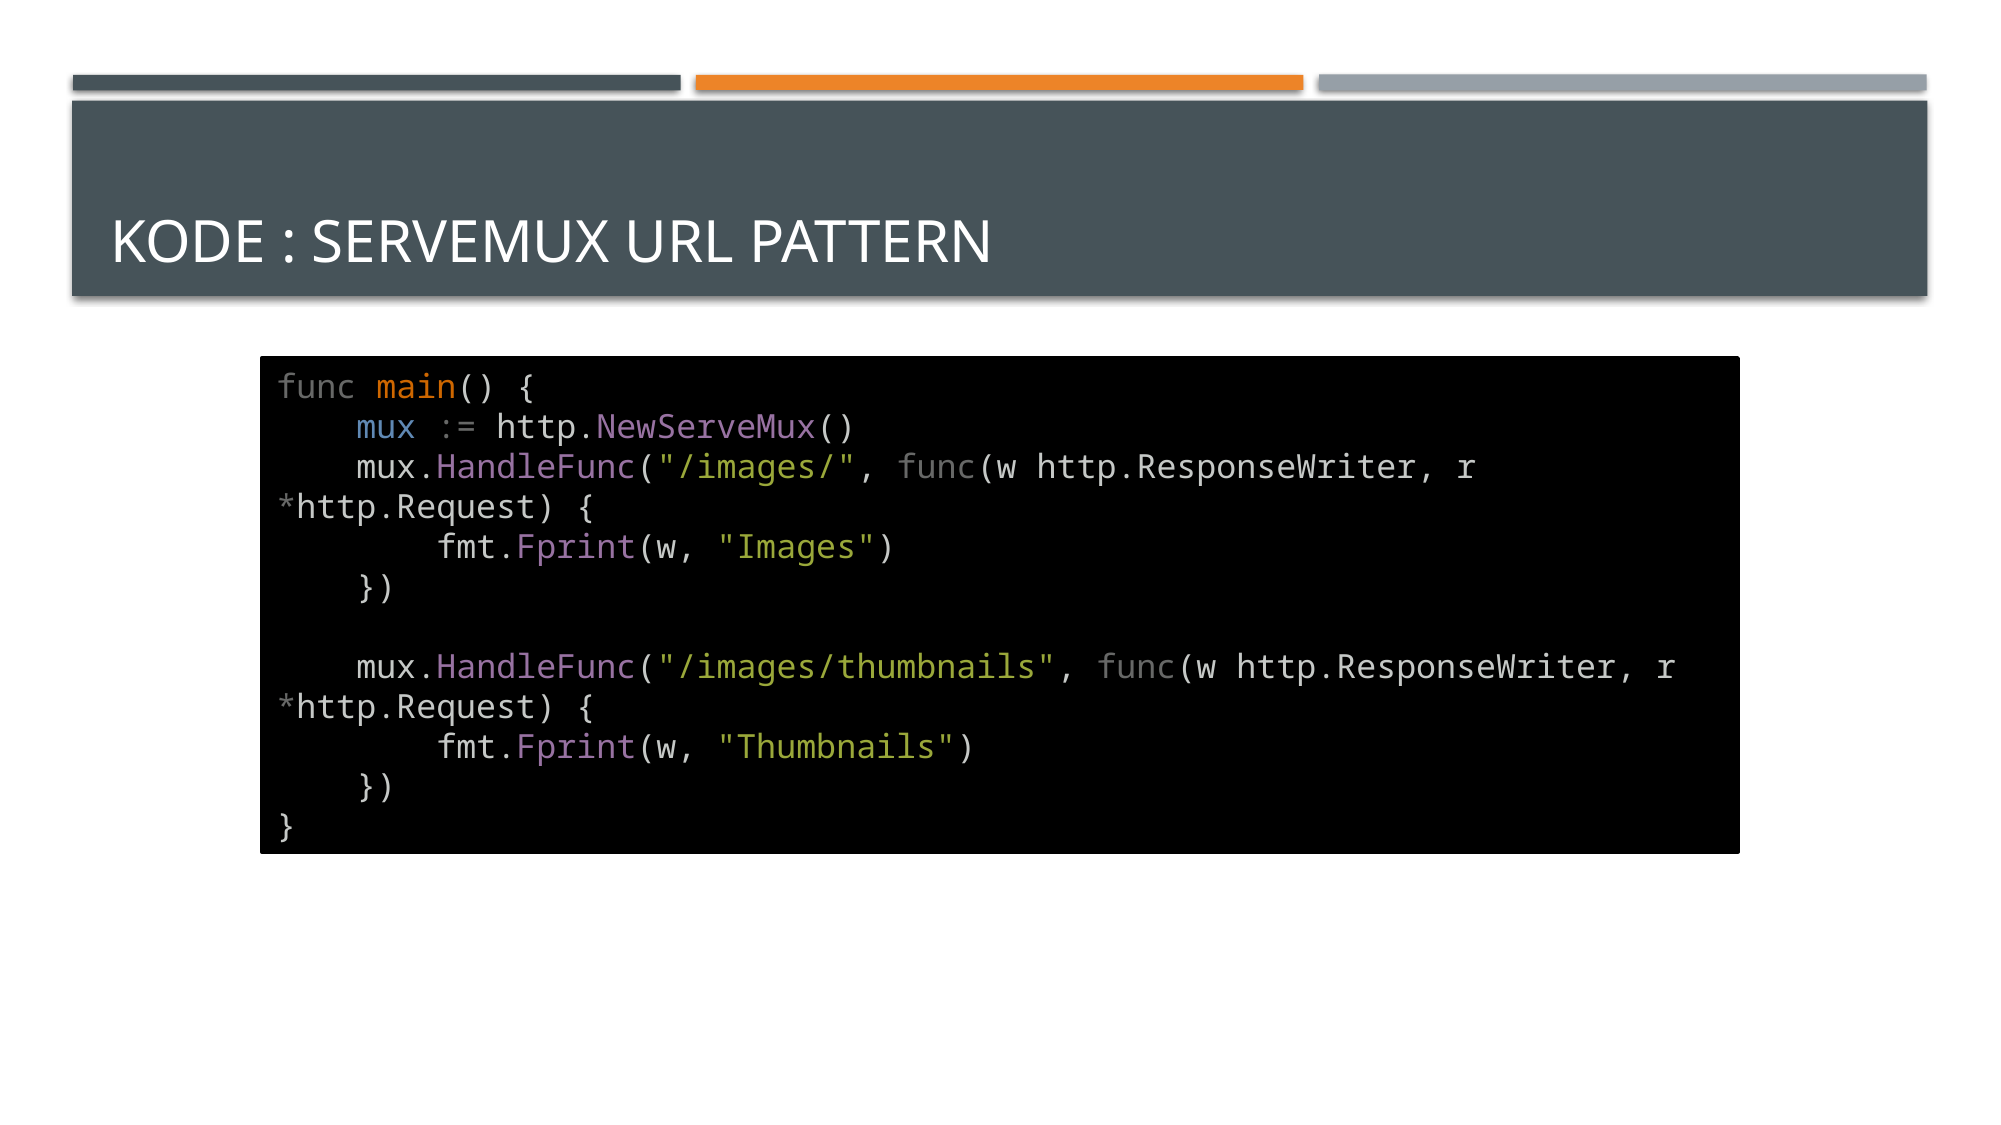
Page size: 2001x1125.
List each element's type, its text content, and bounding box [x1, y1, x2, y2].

title Kode : ServeMux URL Pattern [95, 115, 1905, 282]
text_box func main() { mux := http.NewServeMux() mux.HandleFunc("/images/", func(w http.ResponseWriter, r *http.Request) { fmt.Fprint(w, "Images") }) mux.HandleFunc("/images/thumbnails", func(w http.ResponseWriter, r *http.Request) { fmt.Fprint(w, "Thumbnails") }) } [260, 356, 1740, 854]
